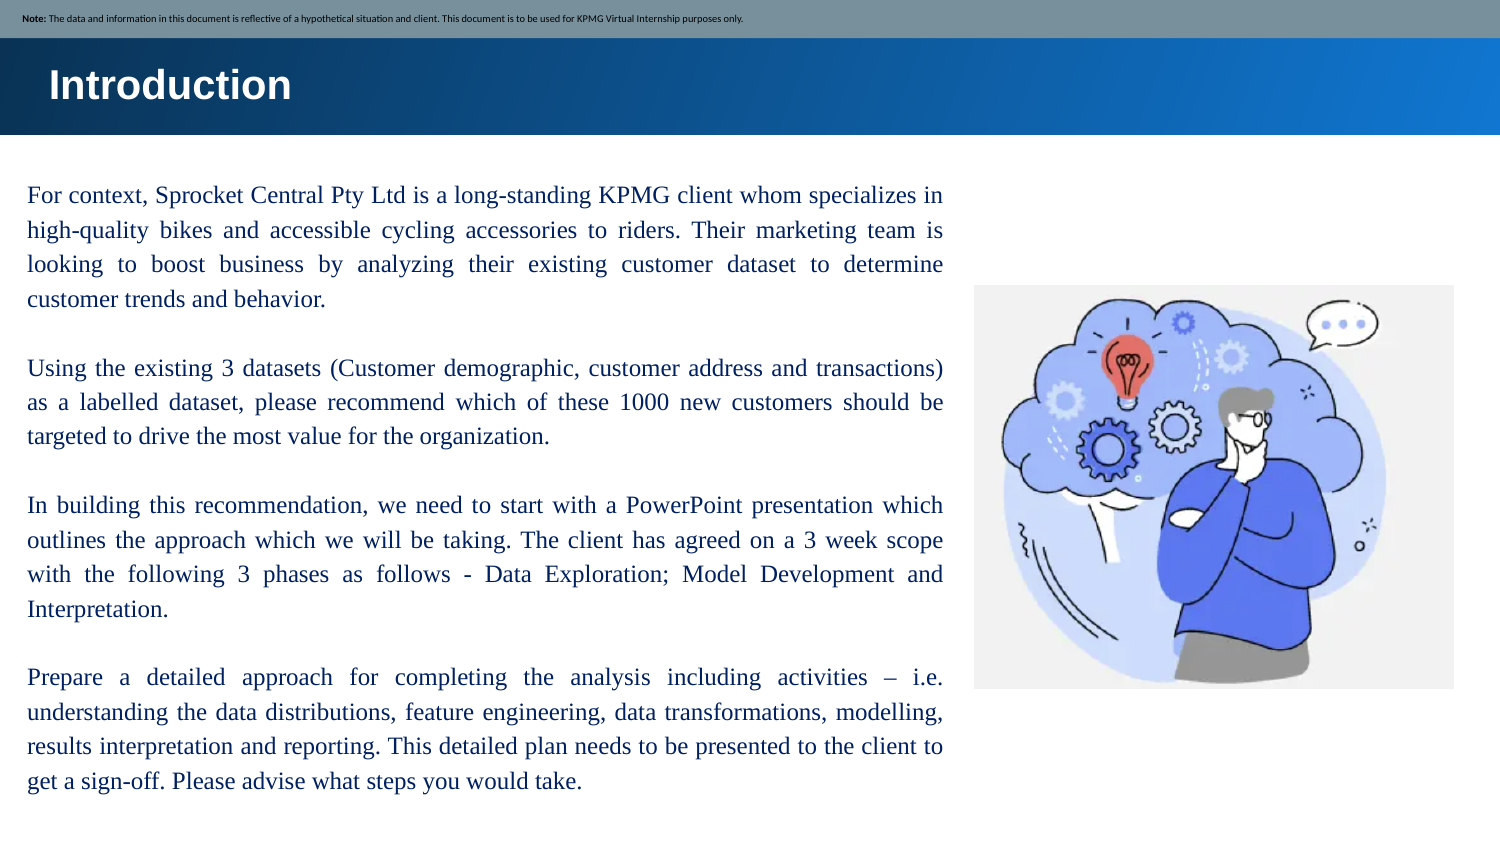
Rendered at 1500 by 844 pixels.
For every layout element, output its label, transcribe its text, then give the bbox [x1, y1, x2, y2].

picture [973, 285, 1454, 689]
text_box For context, Sprocket Central Pty Ltd is a long-standing KPMG client whom specializes in high-quality bikes and accessible cycling accessories to riders. Their marketing team is looking to boost business by analyzing their existing customer dataset to determine customer trends and behavior. Using the existing 3 datasets (Customer demographic, customer address and transactions) as a labelled dataset, please recommend which of these 1000 new customers should be targeted to drive the most value for the organization. In building this recommendation, we need to start with a PowerPoint presentation which outlines the approach which we will be taking. The client has agreed on a 3 week scope with the following 3 phases as follows - Data Exploration; Model Development and Interpretation. Prepare a detailed approach for completing the analysis including activities – i.e. understanding the data distributions, feature engineering, data transformations, modelling, results interpretation and reporting. This detailed plan needs to be presented to the client to get a sign-off. Please advise what steps you would take. [11, 124, 960, 844]
text_box Note: The data and information in this document is reflective of a hypothetical situation and client. This document is to be used for KPMG Virtual Internship purposes only. [0, 0, 1500, 39]
text_box Introduction [33, 43, 1439, 124]
text_box [0, 39, 1500, 135]
